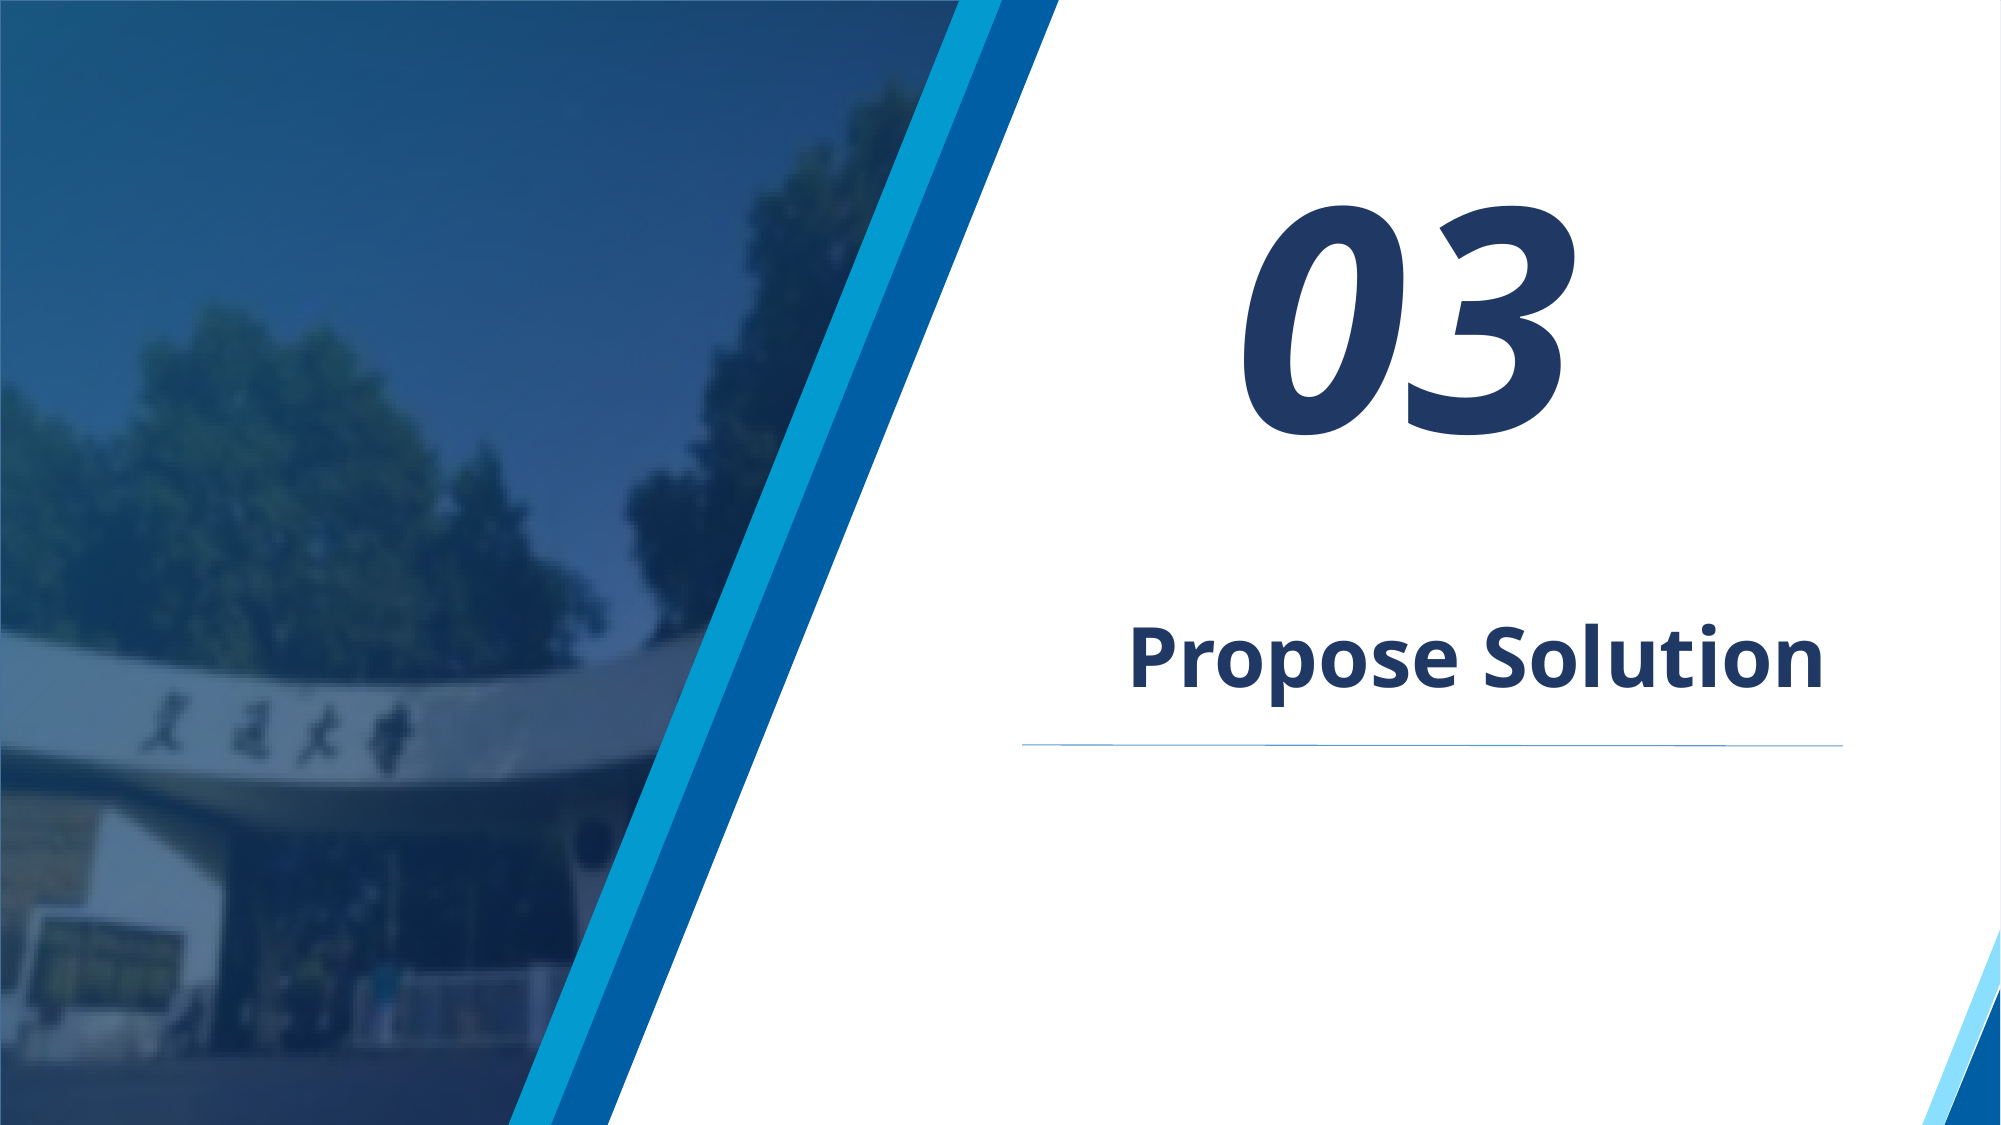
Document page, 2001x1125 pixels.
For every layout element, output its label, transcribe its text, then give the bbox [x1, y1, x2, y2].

text_box Propose Solution [692, 608, 1843, 713]
text_box 03 [1219, 155, 1669, 508]
